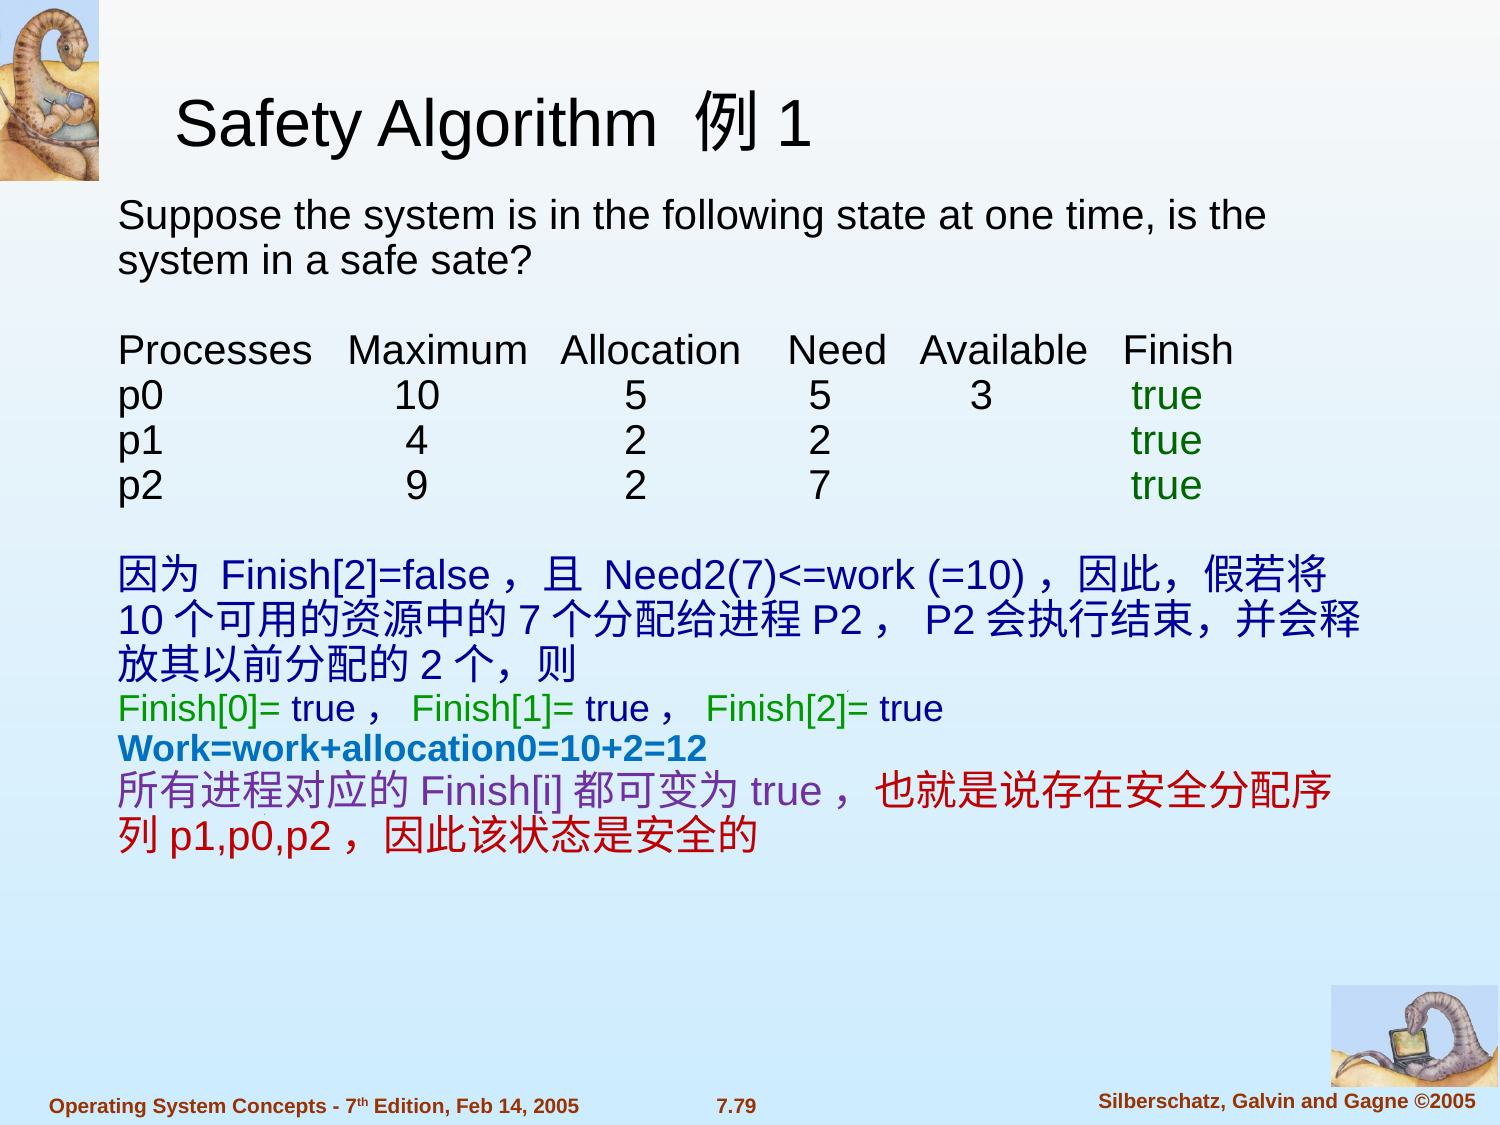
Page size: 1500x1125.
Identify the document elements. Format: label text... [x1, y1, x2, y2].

picture [1331, 985, 1498, 1087]
picture [0, 0, 99, 181]
list Suppose the system is in the following state at one time, is the system in a safe sate? Processes Maximum Allocation Need Available Finish p0 10 5 5 3 true p1 4 2 2 true p2 9 2 7 true 因为 Finish[2]=false，且 Need2(7)<=work (=10)，因此，假若将10个可用的资源中的7个分配给进程P2，P2会执行结束，并会释放其以前分配的2个，则 Finish[0]= true，Finish[1]= true，Finish[2]= true Work=work+allocation0=10+2=12 所有进程对应的Finish[i]都可变为true，也就是说存在安全分配序列p1,p0,p2，因此该状态是安全的 [102, 186, 1380, 1049]
title Safety Algorithm 例1 [159, 73, 1323, 168]
